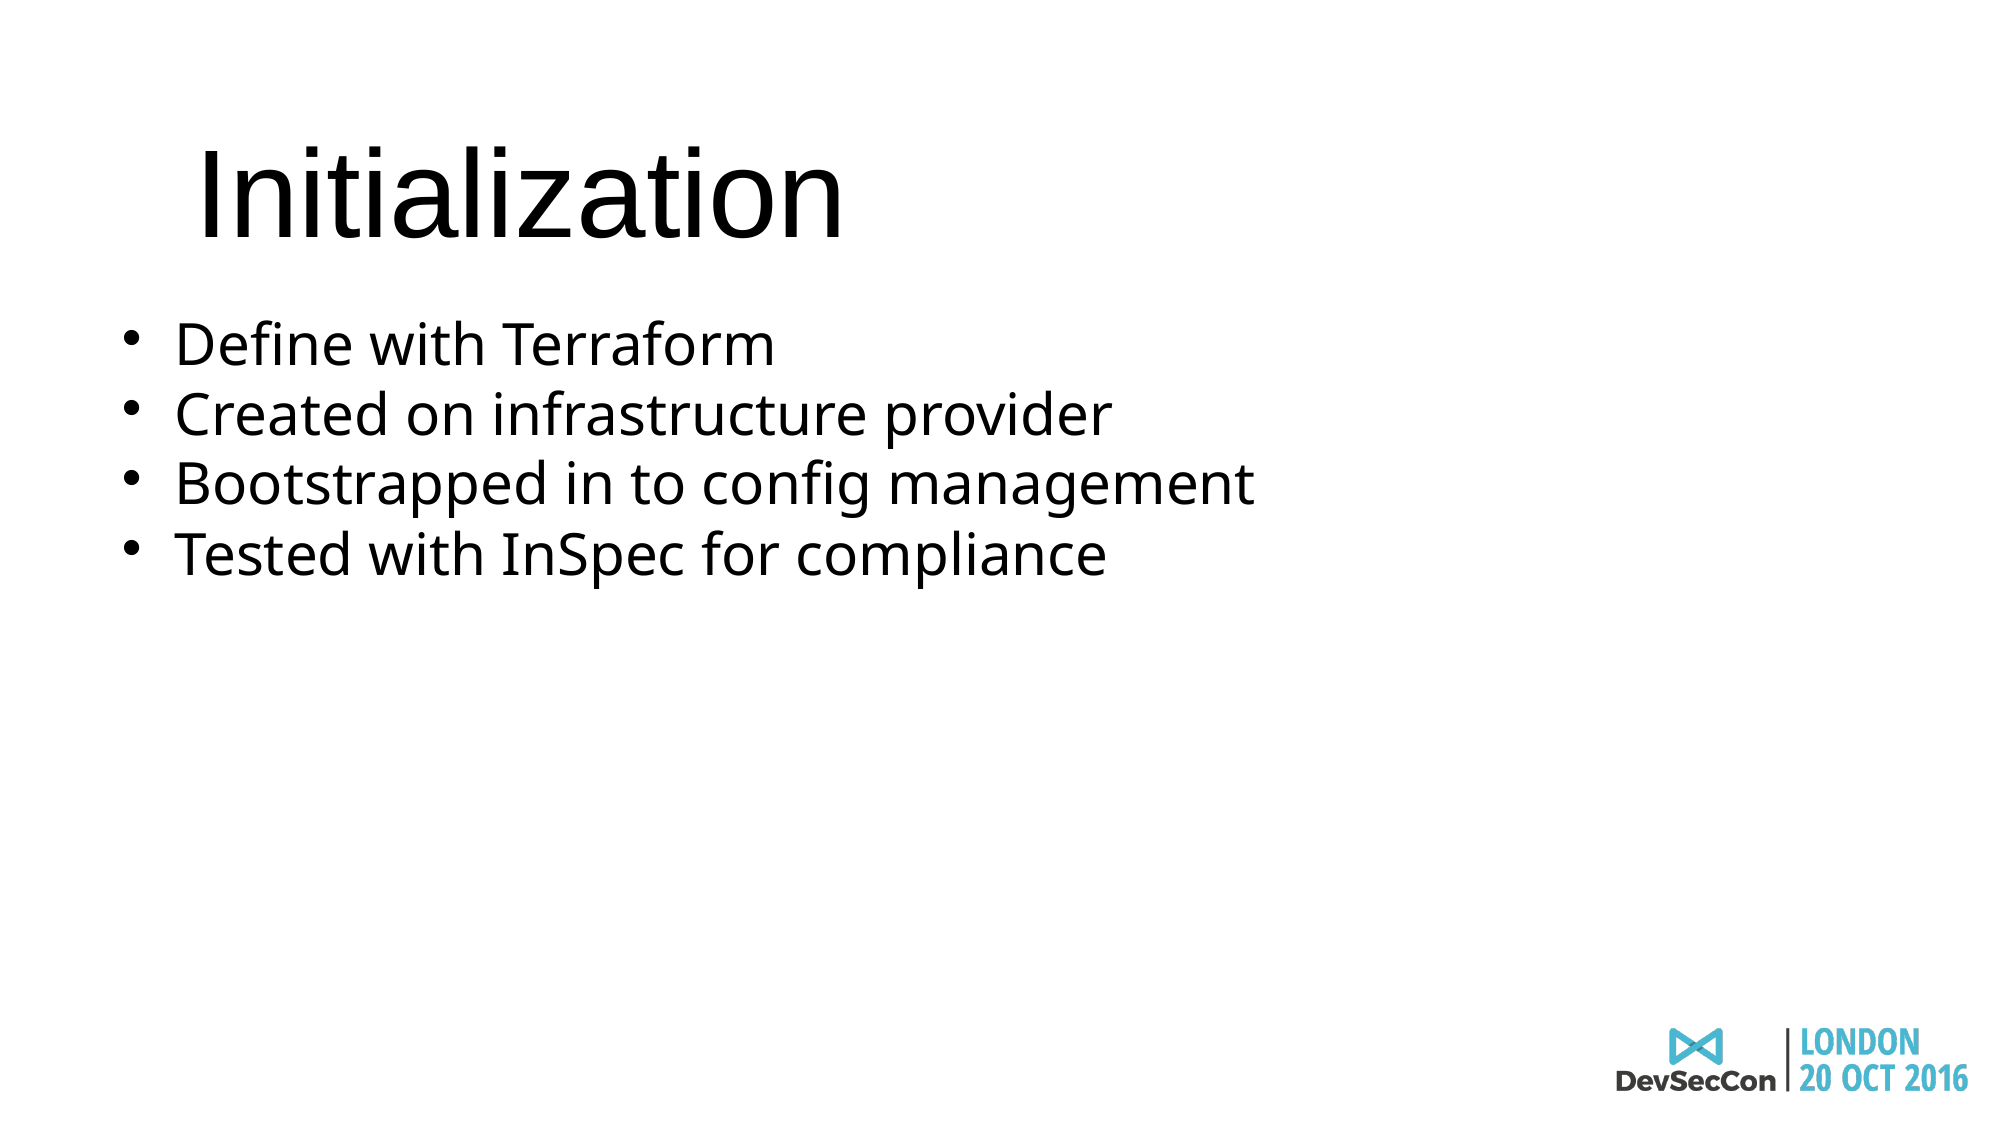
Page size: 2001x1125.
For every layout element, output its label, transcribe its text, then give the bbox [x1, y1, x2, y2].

text_box [89, 59, 1910, 278]
picture [1609, 1014, 1985, 1105]
text_box Initialization [180, 104, 863, 260]
text_box Define with Terraform Created on infrastructure provider Bootstrapped in to config management Tested with InSpec for compliance [89, 299, 1910, 1014]
